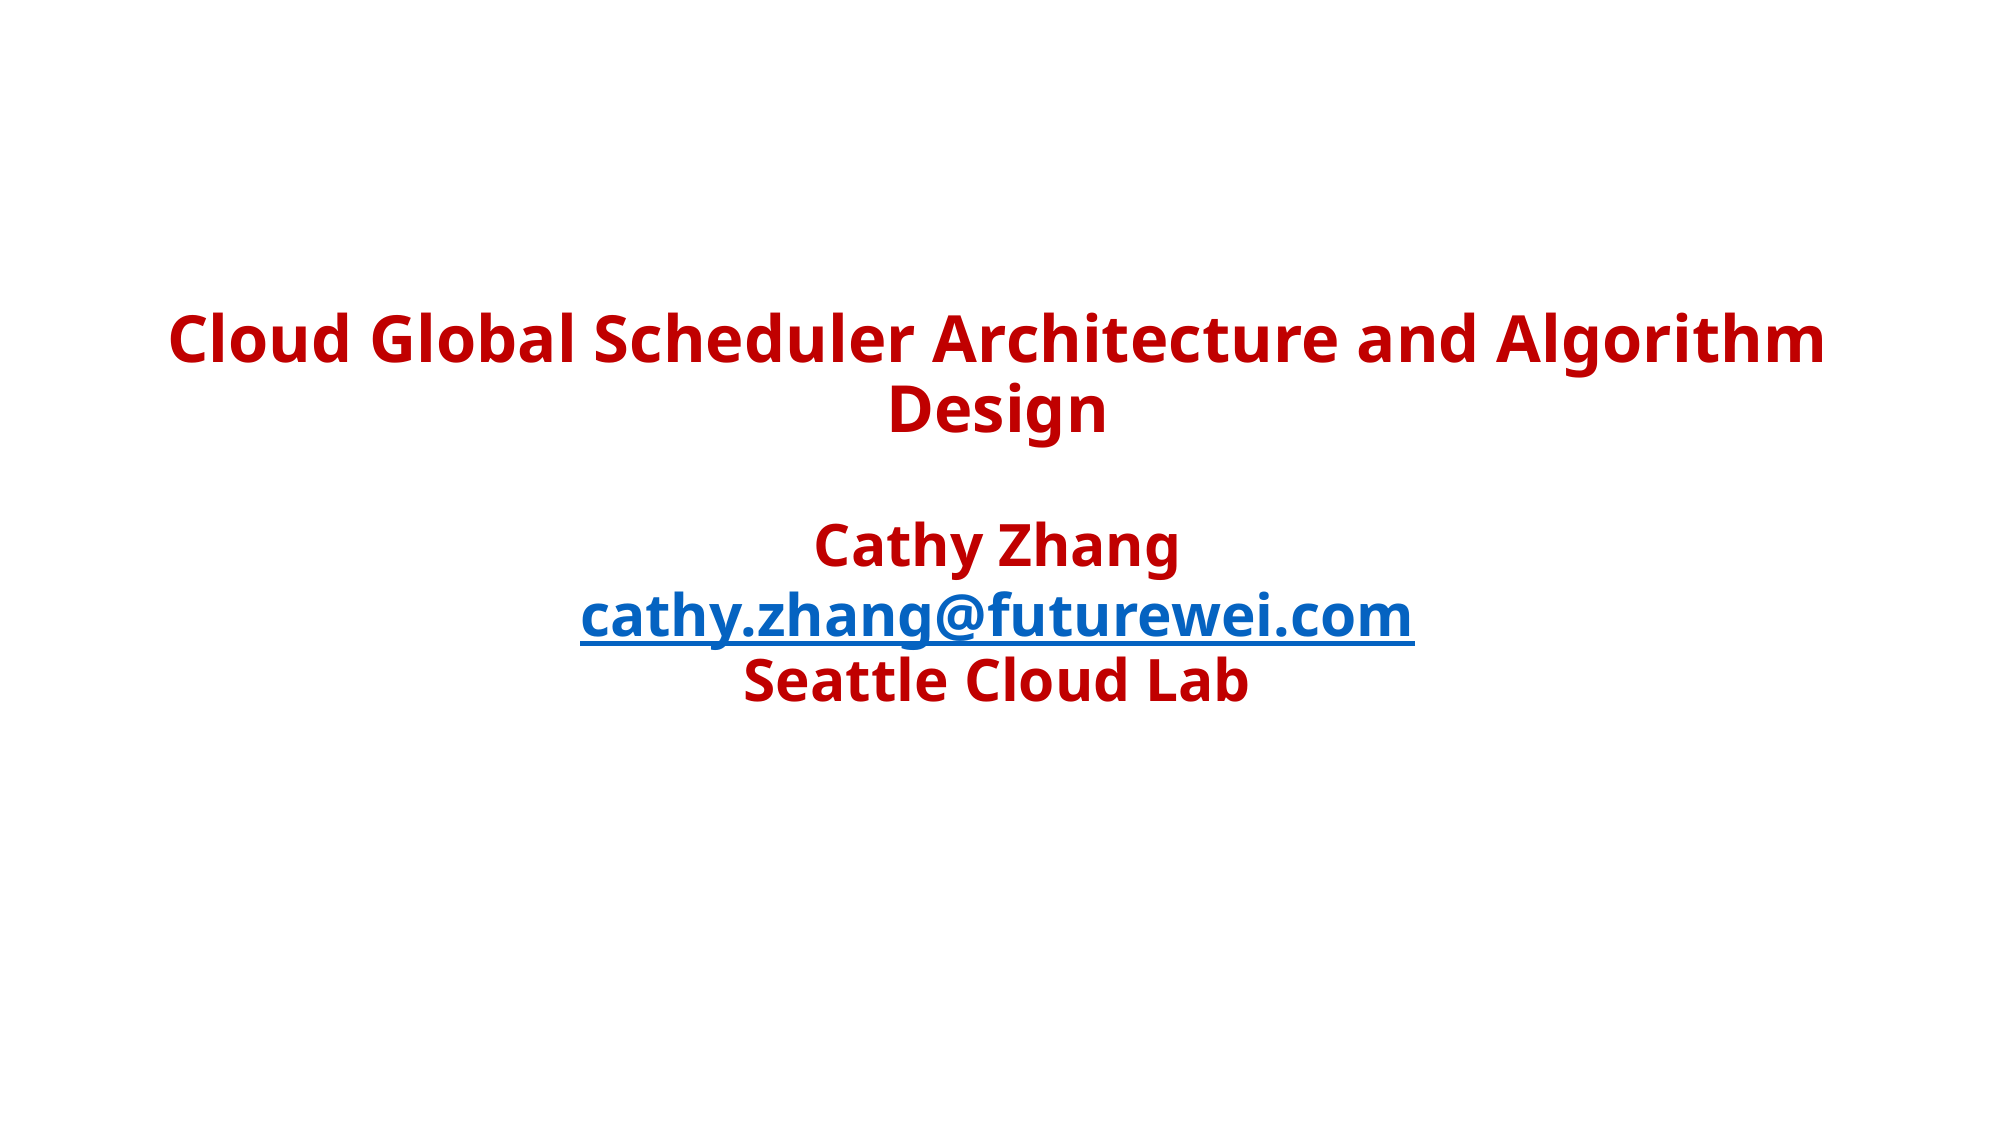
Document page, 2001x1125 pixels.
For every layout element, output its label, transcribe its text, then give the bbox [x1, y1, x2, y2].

title Cloud Global Scheduler Architecture and Algorithm Design Cathy Zhang cathy.zhang@futurewei.com Seattle Cloud Lab [75, 298, 1921, 722]
